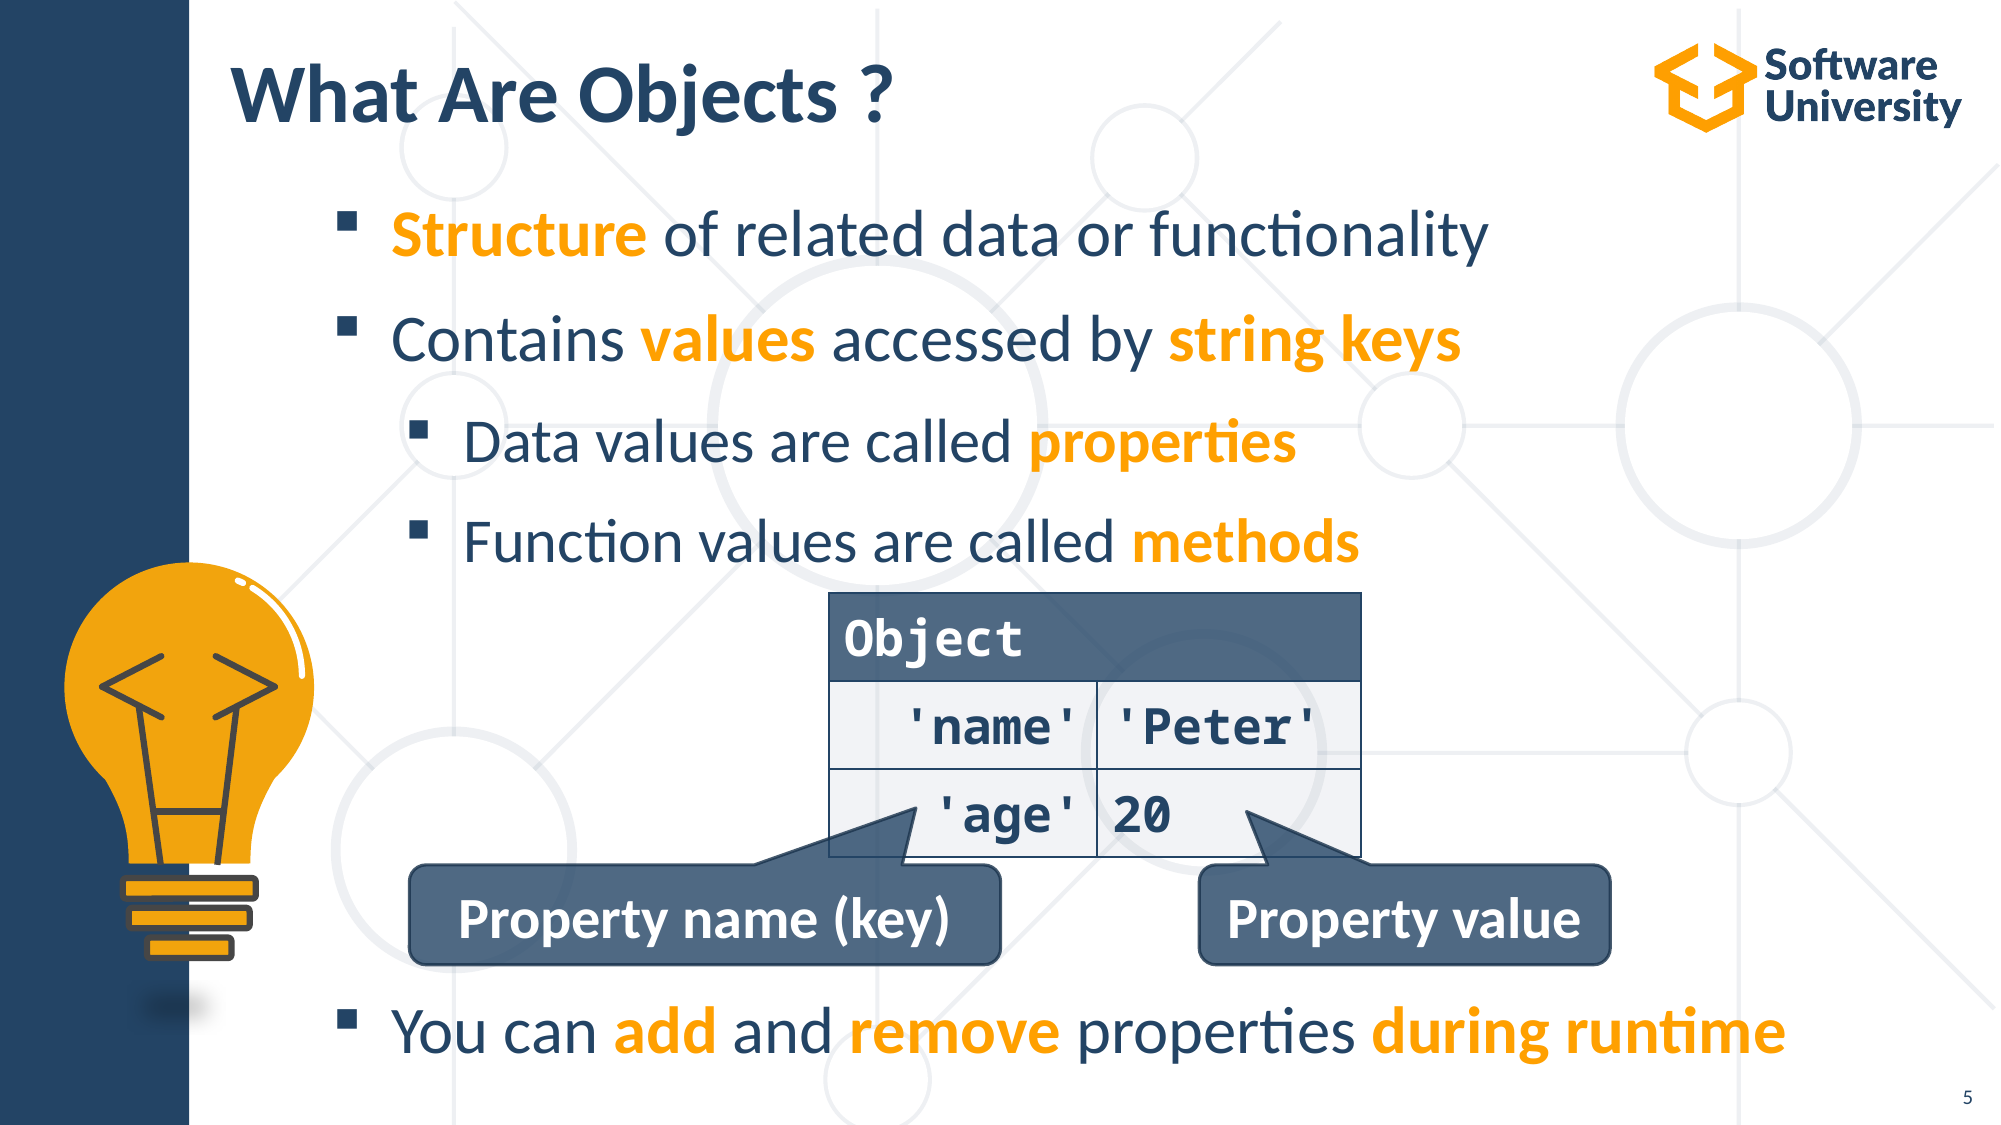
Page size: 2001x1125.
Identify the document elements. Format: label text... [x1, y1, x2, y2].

list Structure of related data or functionality Contains values accessed by string keys Data values are called properties Function values are called methods You can add and remove properties during runtime [314, 183, 1968, 1094]
text_box Property value [1197, 809, 1613, 967]
table_cell 'name' [830, 682, 1096, 768]
table_cell 'Peter' [1098, 682, 1360, 768]
table_cell 20 [1098, 770, 1360, 856]
title What Are Objects ? [212, 16, 1628, 162]
table_cell 'age' [830, 770, 1096, 856]
picture [1641, 31, 1973, 145]
table_header Object [830, 594, 1360, 680]
text_box Property name (key) [407, 806, 1003, 967]
slide_number 5 [1927, 1067, 1989, 1117]
